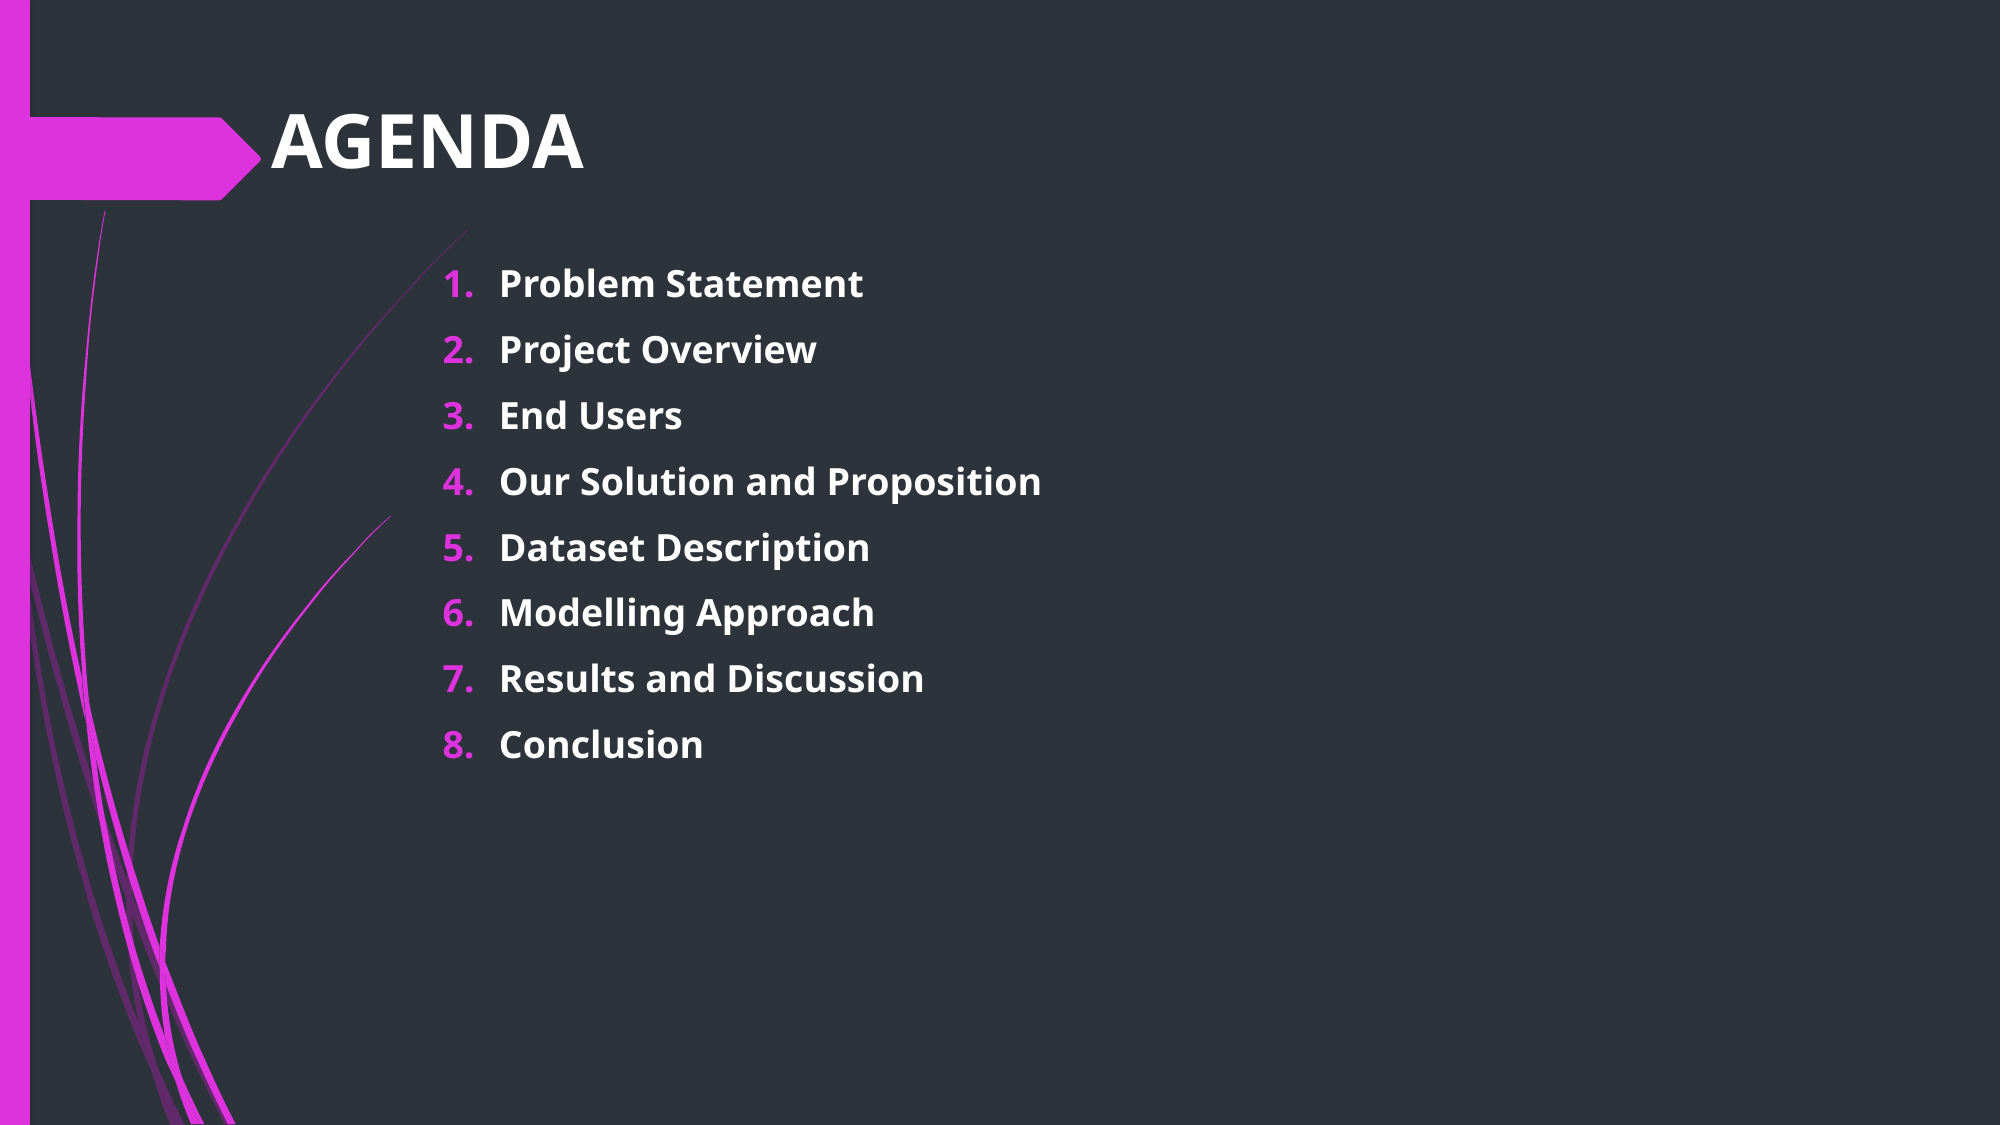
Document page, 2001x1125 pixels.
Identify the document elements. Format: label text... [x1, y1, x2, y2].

title AGENDA [256, 85, 1123, 225]
list Problem Statement Project Overview End Users Our Solution and Proposition Dataset Description Modelling Approach Results and Discussion Conclusion [427, 252, 1891, 873]
